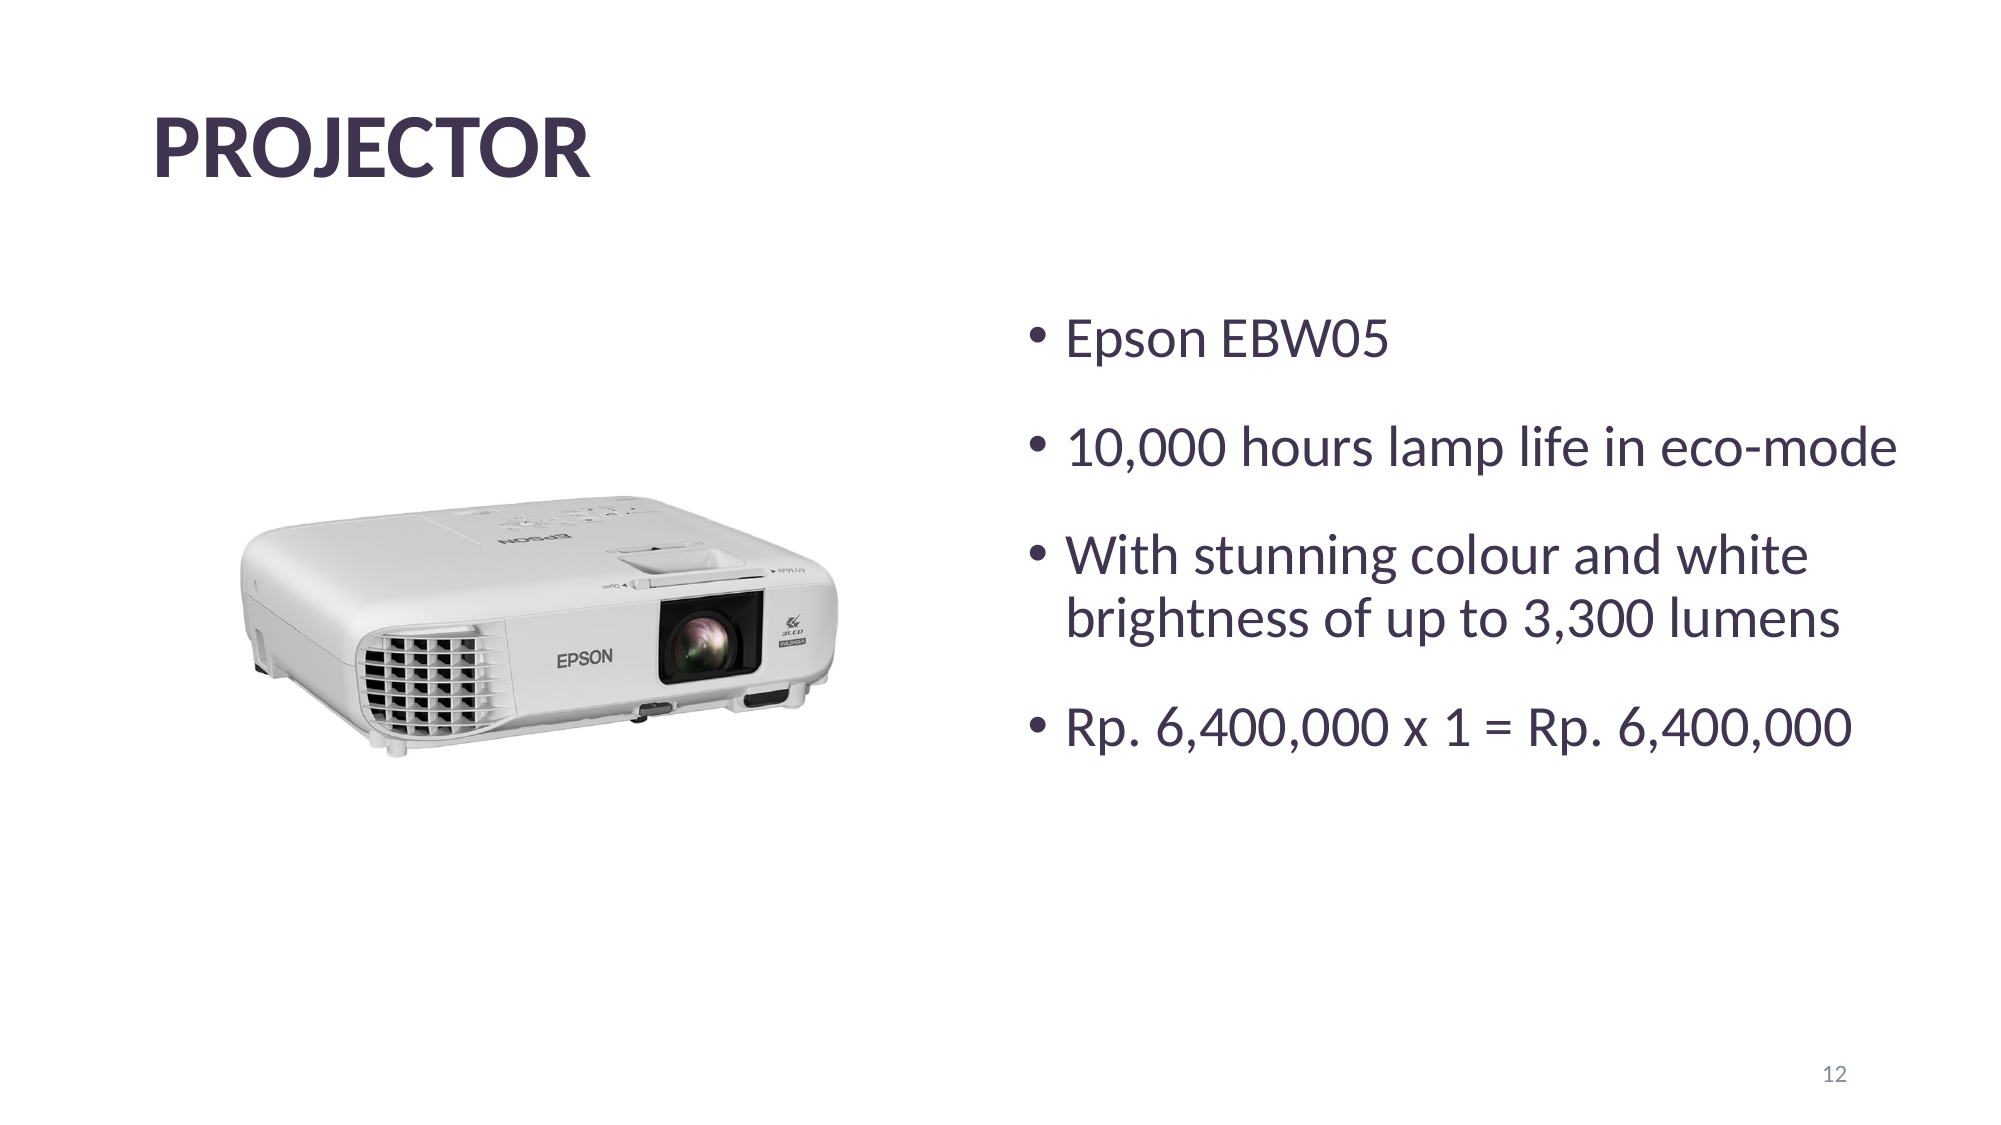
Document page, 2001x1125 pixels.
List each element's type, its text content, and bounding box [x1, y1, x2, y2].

slide_number 12 [1412, 1042, 1863, 1103]
list Epson EBW05 10,000 hours lamp life in eco-mode With stunning colour and white brightness of up to 3,300 lumens Rp. 6,400,000 x 1 = Rp. 6,400,000 [1012, 299, 1969, 1014]
title PROJECTOR [137, 54, 1863, 241]
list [196, 299, 883, 957]
